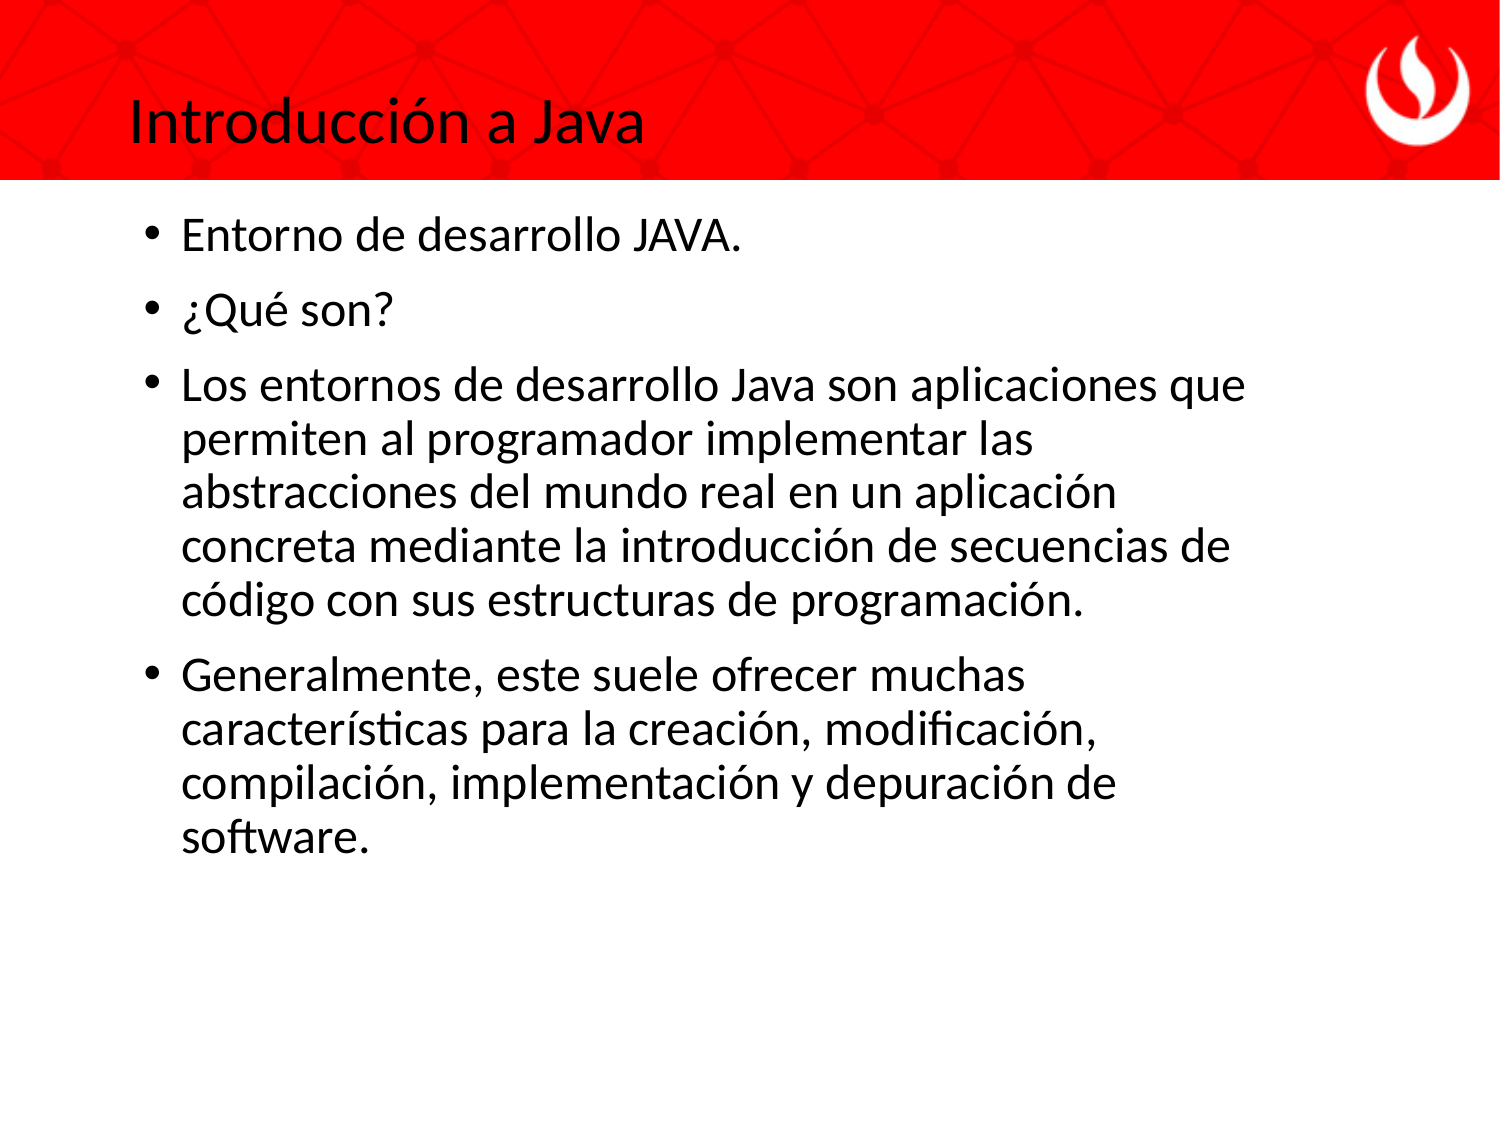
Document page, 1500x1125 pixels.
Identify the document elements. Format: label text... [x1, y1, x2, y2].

picture [0, 0, 1500, 180]
text_box Entorno de desarrollo JAVA. ¿Qué son? Los entornos de desarrollo Java son aplicaciones que permiten al programador implementar las abstracciones del mundo real en un aplicación concreta mediante la introducción de secuencias de código con sus estructuras de programación. Generalmente, este suele ofrecer muchas características para la creación, modificación, compilación, implementación y depuración de software. [129, 200, 1301, 1093]
text_box Introducción a Java [114, 68, 663, 164]
